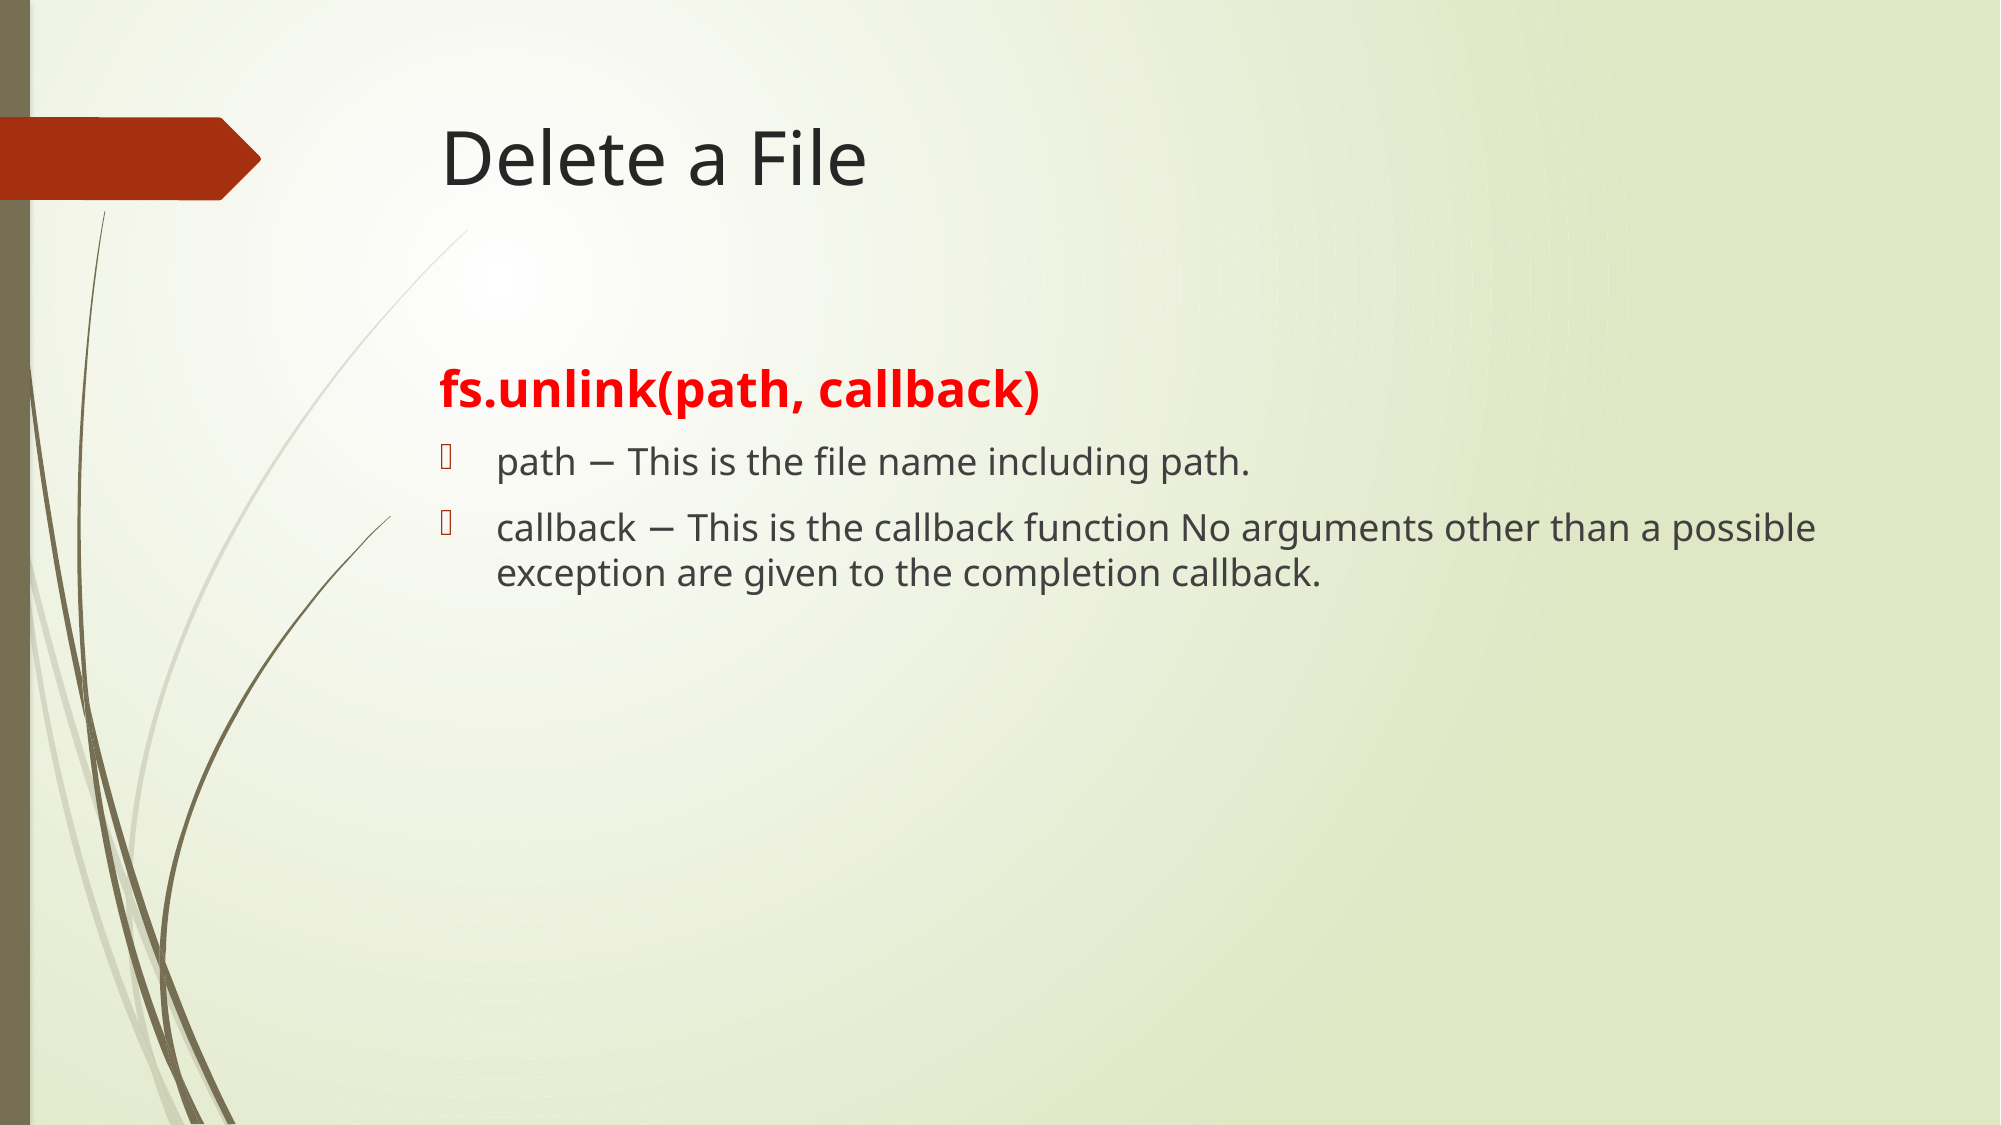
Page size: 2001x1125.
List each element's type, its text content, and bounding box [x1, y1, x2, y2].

list fs.unlink(path, callback) path − This is the file name including path. callback − This is the callback function No arguments other than a possible exception are given to the completion callback. [424, 350, 1888, 970]
title Delete a File [425, 102, 1888, 313]
